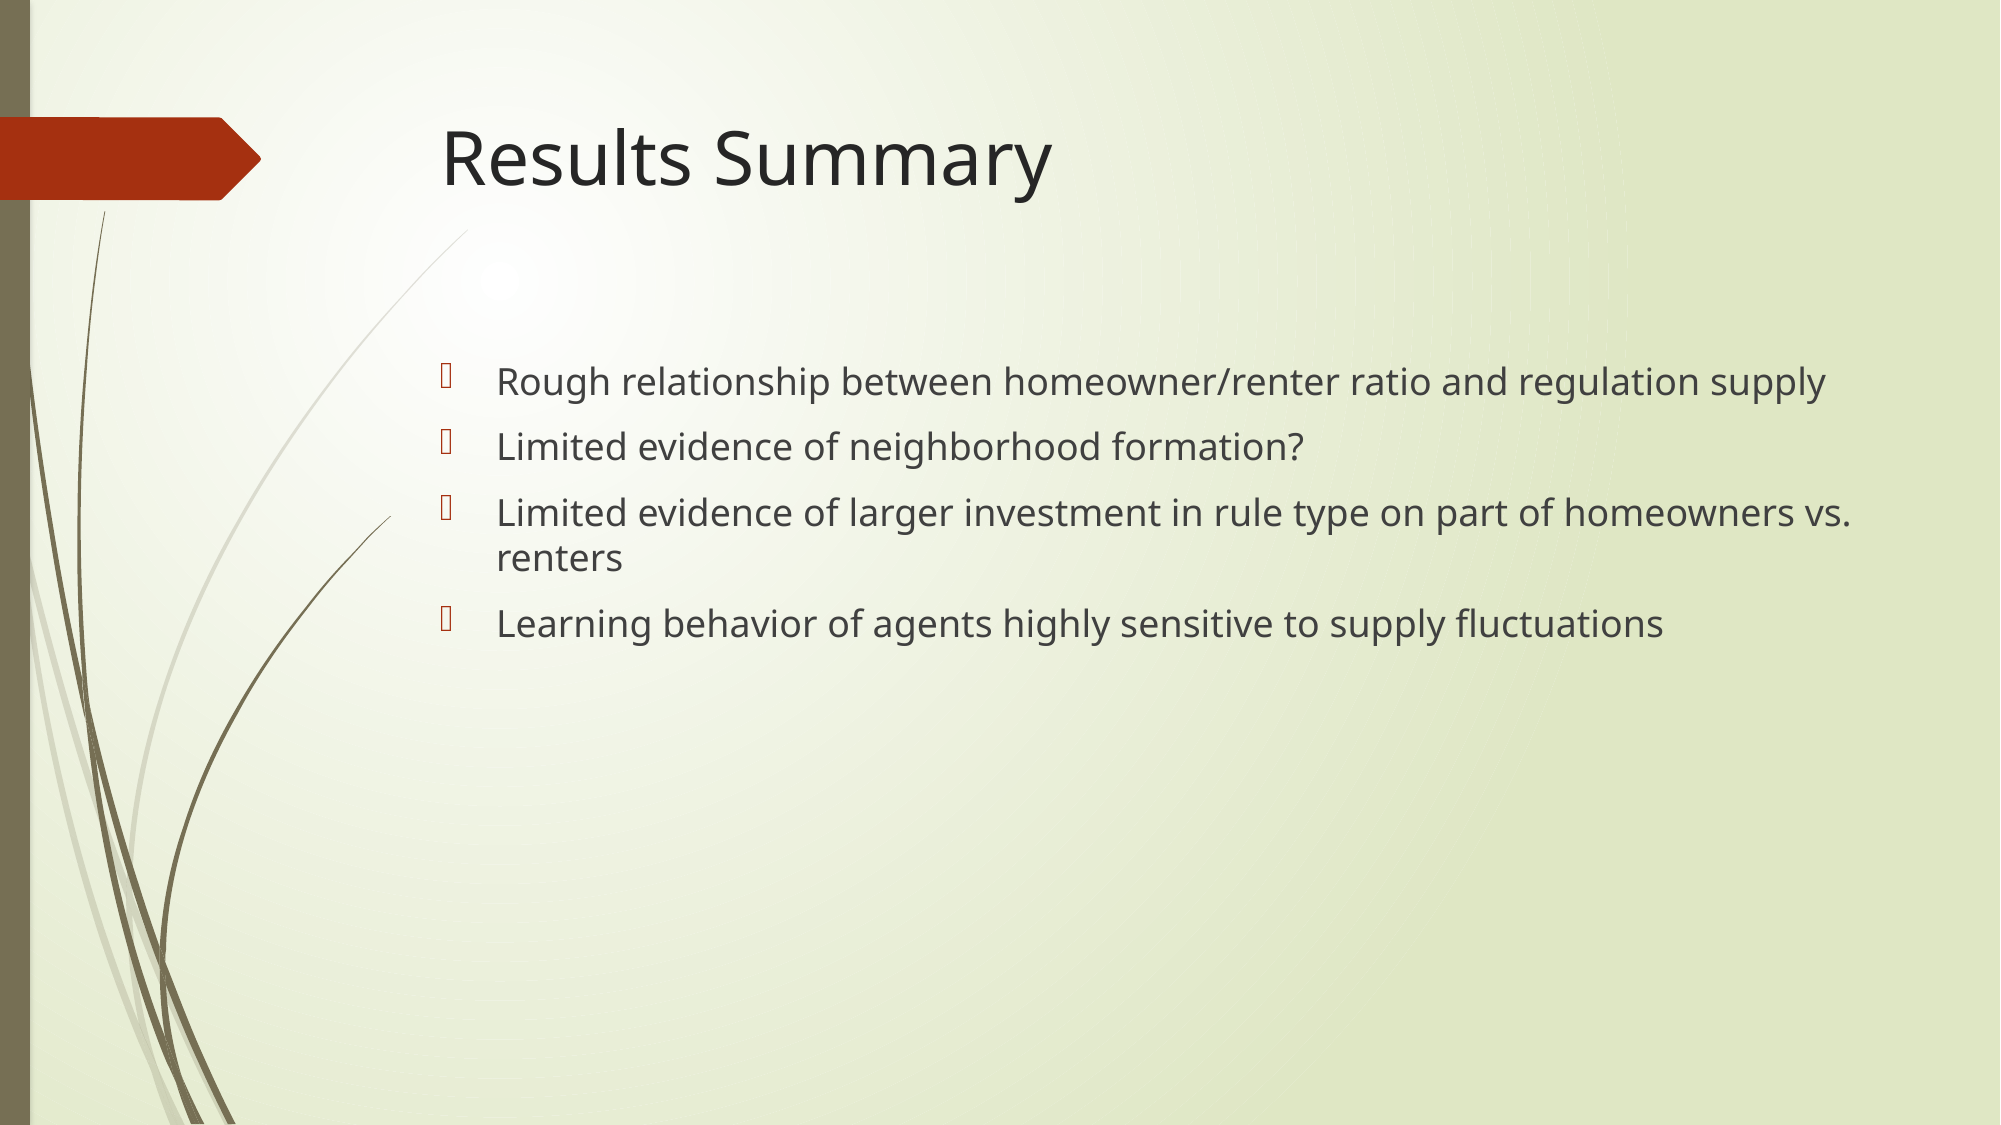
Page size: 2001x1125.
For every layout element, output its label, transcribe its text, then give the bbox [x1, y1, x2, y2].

title Results Summary [425, 102, 1888, 313]
list Rough relationship between homeowner/renter ratio and regulation supply Limited evidence of neighborhood formation? Limited evidence of larger investment in rule type on part of homeowners vs. renters Learning behavior of agents highly sensitive to supply fluctuations [424, 350, 1888, 970]
